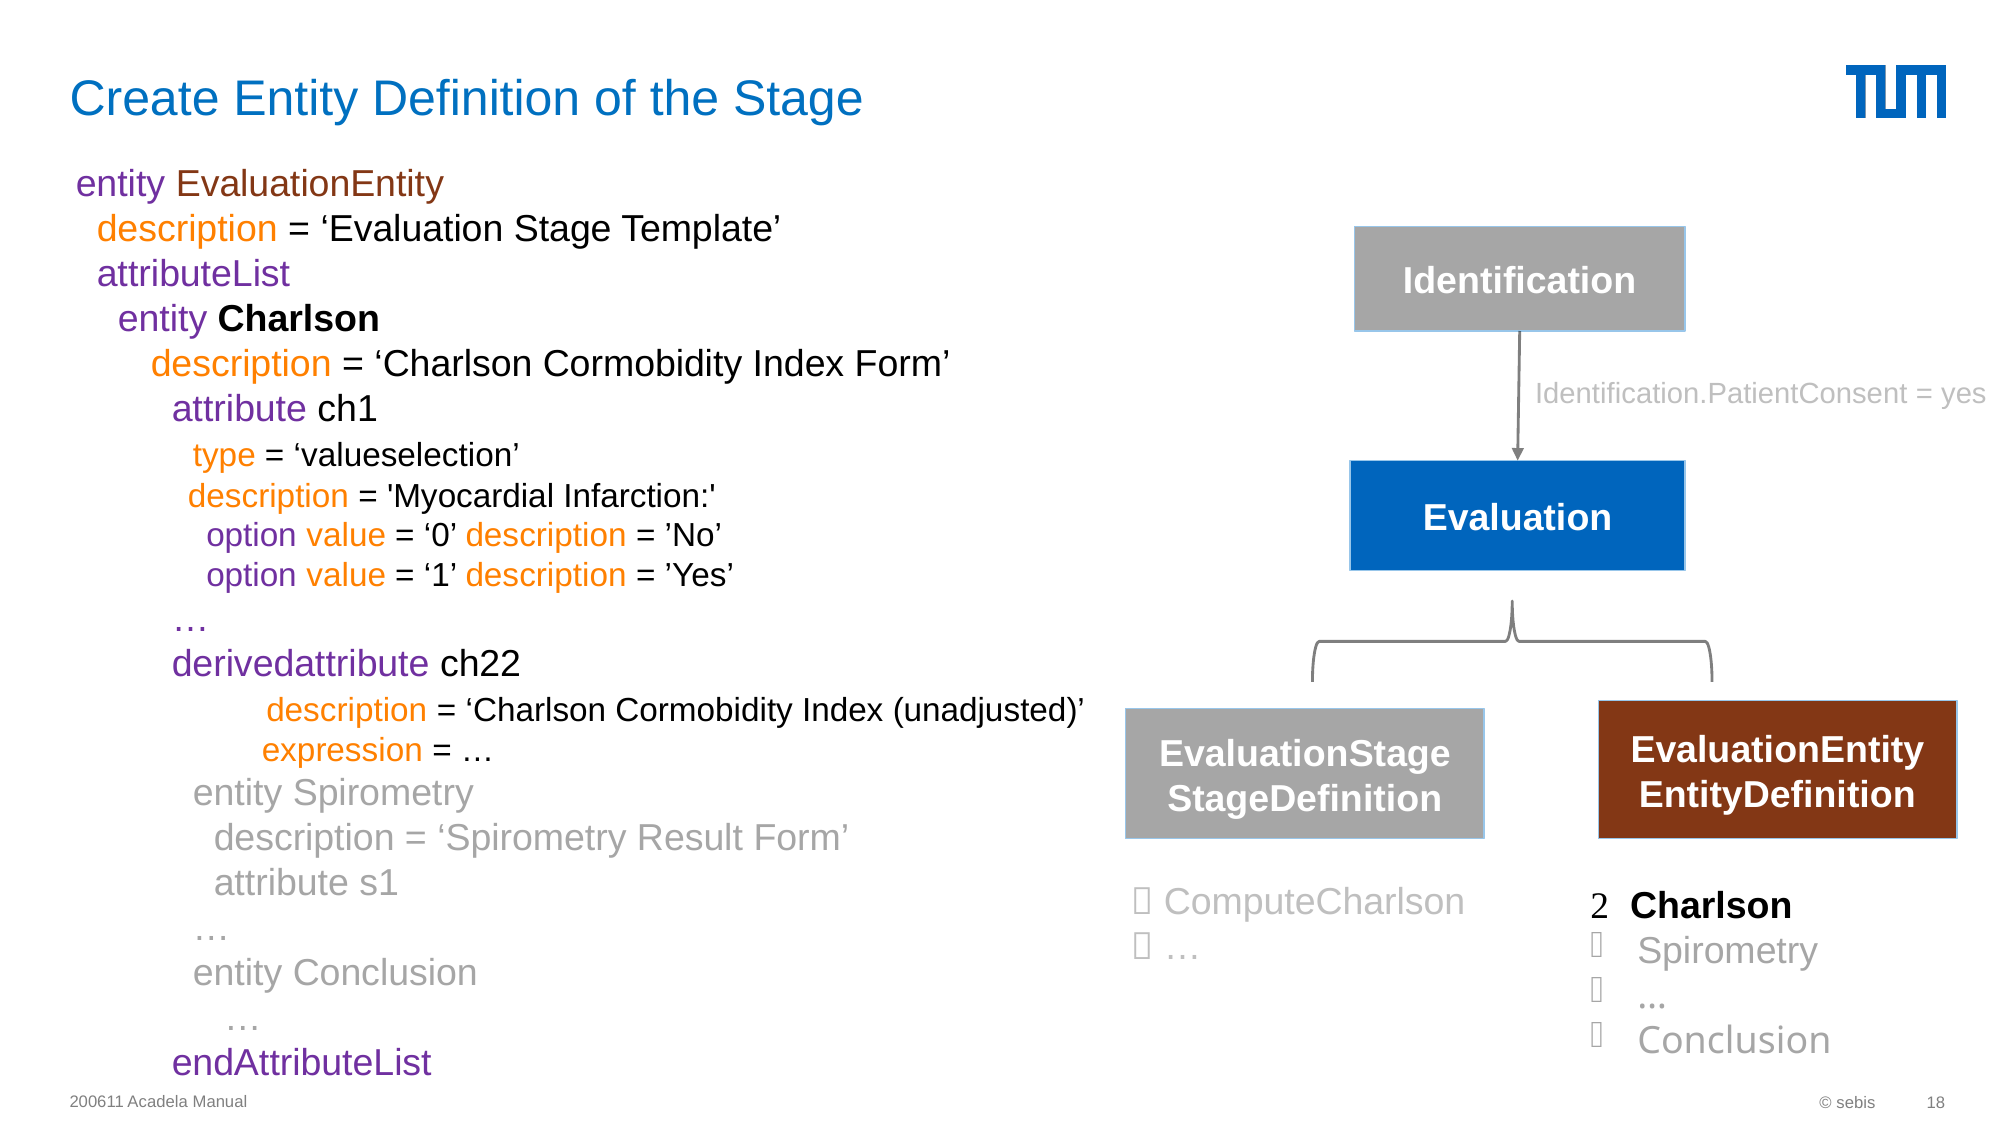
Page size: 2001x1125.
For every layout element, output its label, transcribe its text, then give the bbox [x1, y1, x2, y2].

footer 200611 Acadela Manual [54, 1077, 1000, 1125]
text_box Identification [1354, 226, 1686, 332]
text_box entity EvaluationEntity description = ‘Evaluation Stage Template’ attributeList entity Charlson description = ‘Charlson Cormobidity Index Form’ attribute ch1 type = ‘valueselection’ description = 'Myocardial Infarction:' option value = ‘0’ description = ’No’ option value = ‘1’ description = ’Yes’ … derivedattribute ch22 description = ‘Charlson Cormobidity Index (unadjusted)’ expression = … entity Spirometry description = ‘Spirometry Result Form’ attribute s1 … entity Conclusion … endAttributeList [61, 151, 1231, 1091]
slide_number © sebis [1538, 1077, 1890, 1125]
text_box Identification.PatientConsent = yes [1520, 366, 2000, 417]
slide_number 18 [1890, 1077, 1946, 1125]
title Create Entity Definition of the Stage [54, 6, 1792, 126]
picture [1846, 65, 1946, 118]
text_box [1106, 460, 1957, 1072]
